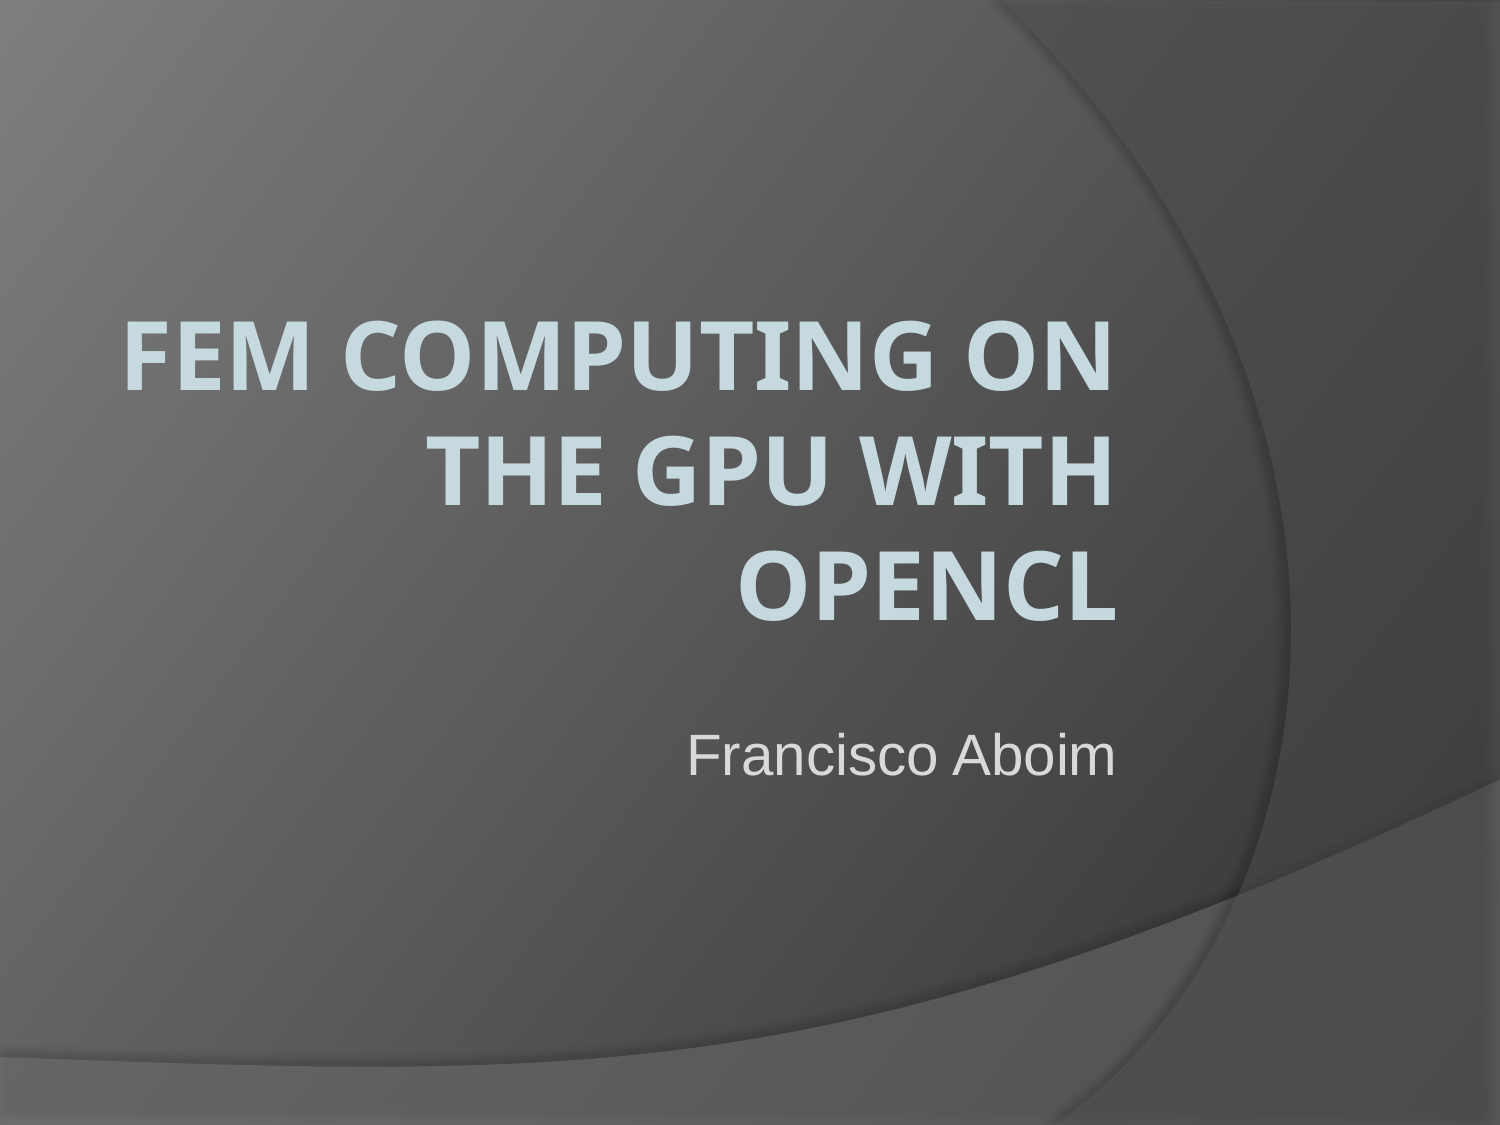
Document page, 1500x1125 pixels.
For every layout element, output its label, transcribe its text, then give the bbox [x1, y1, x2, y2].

title FEM Computing on the GPU with OpenCL [62, 287, 1126, 665]
subtitle Francisco Aboim [375, 675, 1126, 788]
